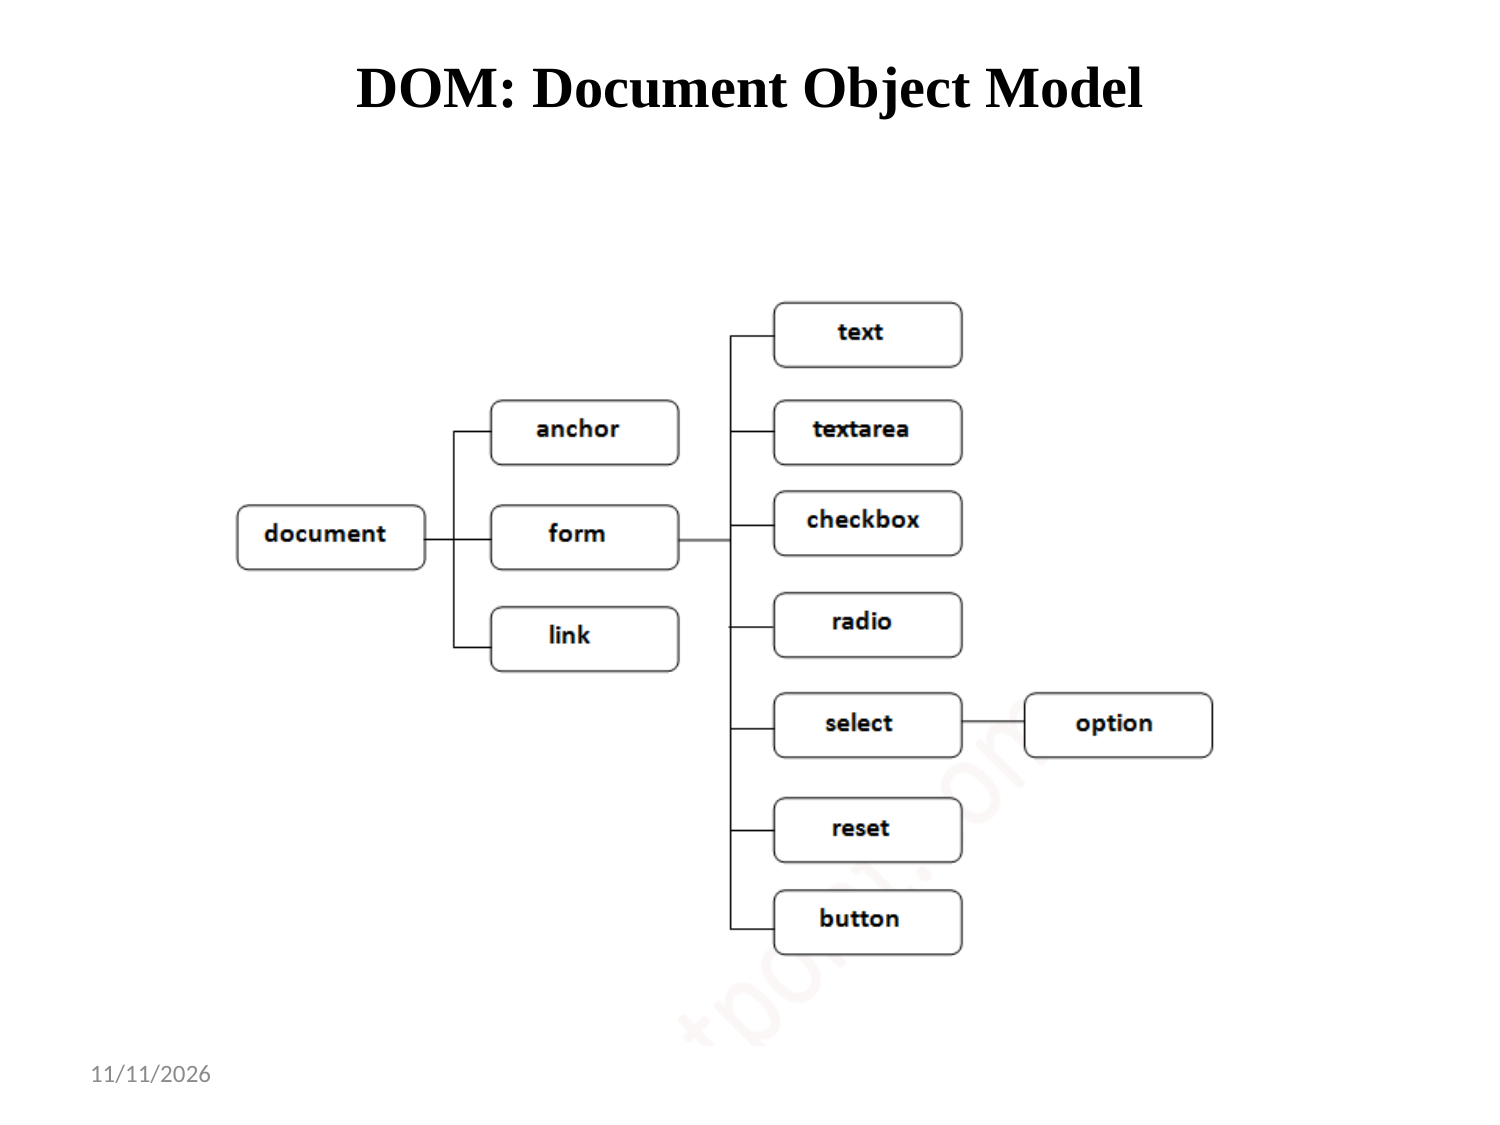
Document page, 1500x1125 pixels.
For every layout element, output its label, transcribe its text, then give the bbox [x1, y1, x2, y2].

title DOM: Document Object Model [75, 24, 1425, 143]
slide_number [75, 1042, 425, 1103]
picture [224, 287, 1265, 1046]
